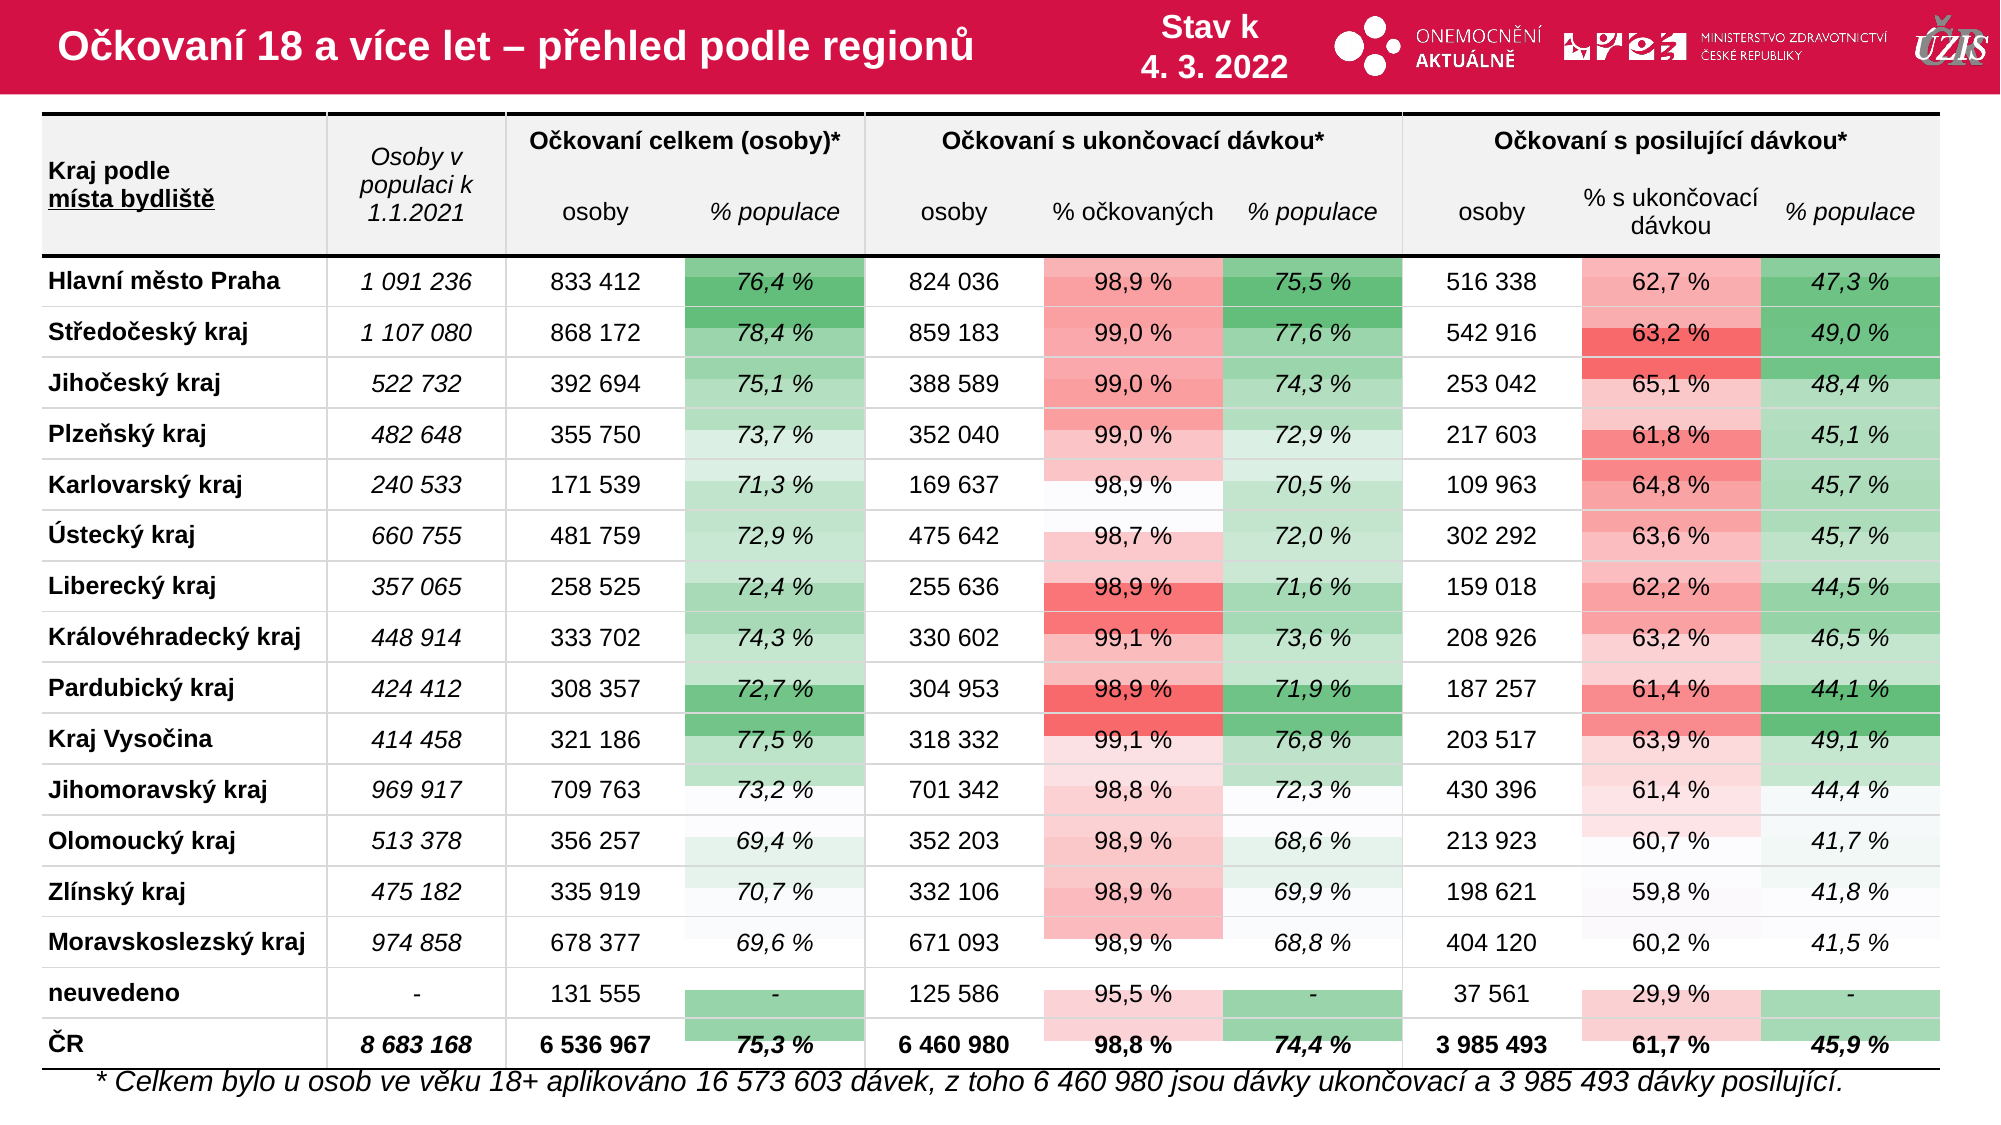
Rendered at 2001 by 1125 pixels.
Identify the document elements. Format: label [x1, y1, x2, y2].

table_cell [866, 765, 1402, 814]
table_cell [866, 258, 1402, 306]
table_cell [866, 409, 1402, 458]
table_cell [866, 1019, 1402, 1068]
table_cell [328, 917, 505, 967]
table_cell [866, 511, 1402, 560]
table_cell [1403, 663, 1940, 712]
table_cell [1403, 612, 1940, 661]
table_cell [1403, 258, 1940, 306]
table_cell [328, 968, 505, 1017]
table_cell [1403, 765, 1940, 814]
table_cell [1403, 917, 1940, 967]
title [42, 0, 1262, 95]
table_cell [328, 511, 505, 560]
table_cell [507, 714, 864, 763]
table_header [507, 116, 864, 166]
table_cell [1403, 409, 1940, 458]
table_cell [507, 867, 864, 916]
table_cell [1403, 460, 1940, 509]
table_cell [42, 1019, 326, 1068]
table_cell [866, 917, 1402, 967]
table_cell [328, 816, 505, 865]
table_cell [328, 663, 505, 712]
table_cell [42, 258, 326, 306]
table_cell [328, 714, 505, 763]
table_cell [42, 511, 326, 560]
table_cell [507, 409, 864, 458]
table_cell [507, 1019, 864, 1068]
table_cell [328, 460, 505, 509]
table_cell [507, 258, 864, 306]
table_cell [328, 1019, 505, 1068]
table_cell [42, 917, 326, 967]
table_cell [866, 612, 1402, 661]
table_cell [42, 612, 326, 661]
table_cell [507, 562, 864, 611]
table_cell [507, 816, 864, 865]
table_cell [866, 968, 1402, 1017]
table_cell [42, 867, 326, 916]
picture [1341, 16, 1542, 76]
table_cell [328, 409, 505, 458]
table_cell [42, 663, 326, 712]
table_cell [328, 765, 505, 814]
table_cell [328, 258, 505, 306]
picture [1563, 31, 1888, 60]
table_cell [1403, 358, 1940, 407]
table_cell [866, 816, 1402, 865]
text_box [1088, 0, 1341, 93]
table_cell [866, 562, 1402, 611]
table_cell [328, 562, 505, 611]
table_cell [1403, 307, 1940, 356]
table_cell [507, 307, 864, 356]
table_cell [866, 358, 1402, 407]
table_cell [507, 917, 864, 967]
table_cell [328, 867, 505, 916]
table_cell [42, 816, 326, 865]
table_cell [42, 307, 326, 356]
table_cell [42, 765, 326, 814]
table_cell [1403, 968, 1940, 1017]
table_cell [1403, 166, 1940, 254]
table_cell [42, 562, 326, 611]
table_cell [866, 460, 1402, 509]
table_cell [42, 358, 326, 407]
table_cell [328, 358, 505, 407]
table_cell [866, 663, 1402, 712]
table_cell [1403, 1019, 1940, 1068]
table_cell [866, 166, 1402, 254]
table_cell [42, 460, 326, 509]
table_cell [507, 460, 864, 509]
table_cell [42, 968, 326, 1017]
table_cell [507, 968, 864, 1017]
picture [1915, 15, 1989, 66]
table_cell [507, 511, 864, 560]
table_cell [866, 307, 1402, 356]
table_cell [507, 612, 864, 661]
table_header [42, 116, 326, 254]
table_cell [42, 714, 326, 763]
table_cell [1403, 816, 1940, 865]
table_cell [1403, 562, 1940, 611]
table_cell [866, 714, 1402, 763]
table_header [1403, 116, 1940, 166]
text_box [80, 1070, 1871, 1105]
table_header [866, 116, 1402, 166]
table_cell [1403, 511, 1940, 560]
table_cell [507, 663, 864, 712]
table_header [328, 116, 505, 254]
table_cell [1403, 714, 1940, 763]
table_cell [507, 166, 864, 254]
table_cell [42, 409, 326, 458]
table_cell [866, 867, 1402, 916]
table_cell [328, 307, 505, 356]
table_cell [507, 358, 864, 407]
table_cell [328, 612, 505, 661]
table_cell [1403, 867, 1940, 916]
table_cell [507, 765, 864, 814]
